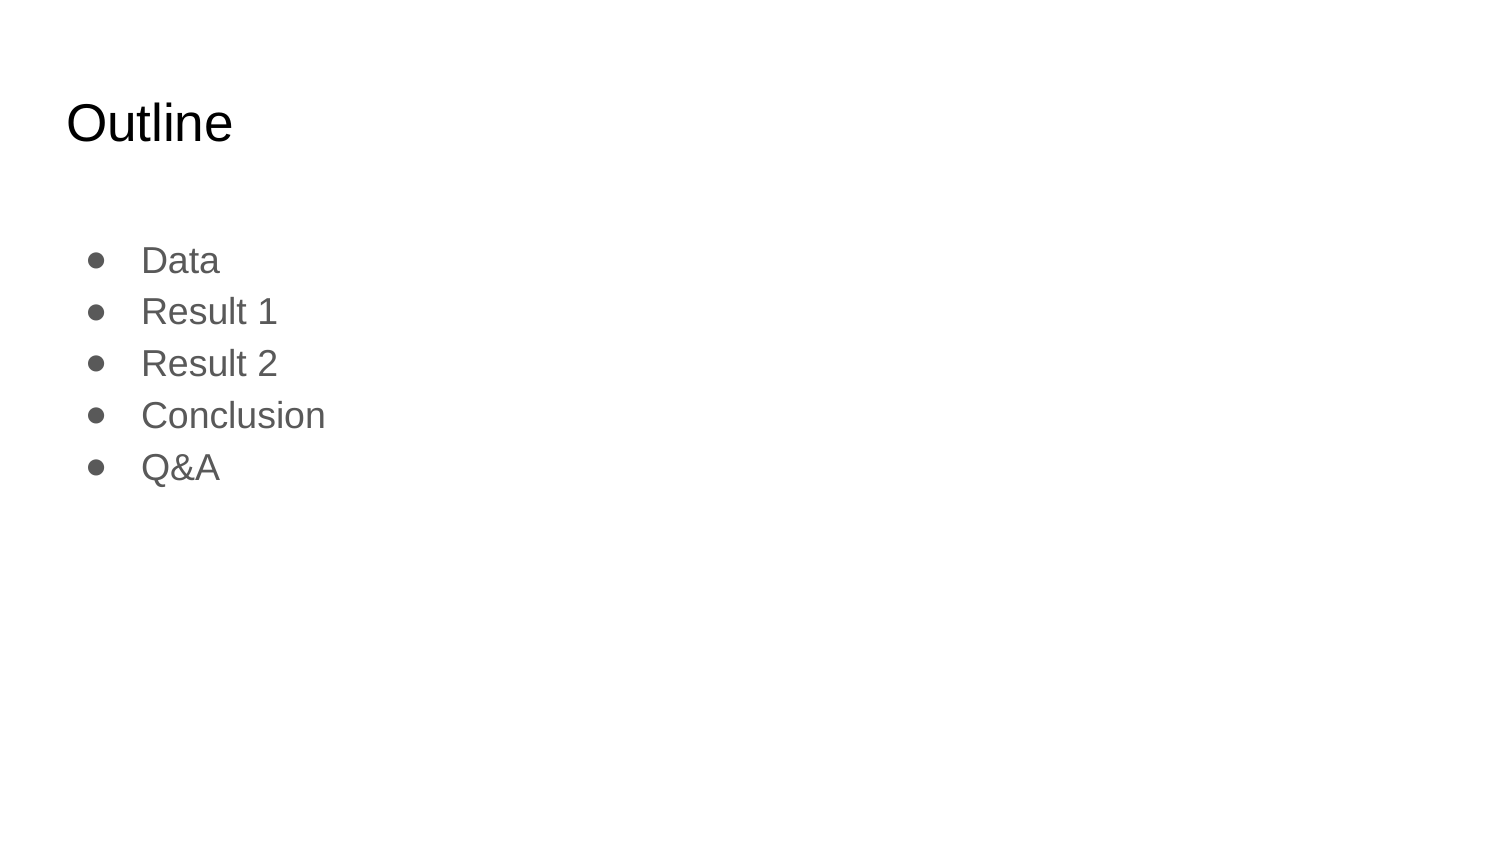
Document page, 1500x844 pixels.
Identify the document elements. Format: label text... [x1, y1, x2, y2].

list Data Result 1 Result 2 Conclusion Q&A [51, 214, 1449, 775]
title Outline [51, 72, 1449, 167]
